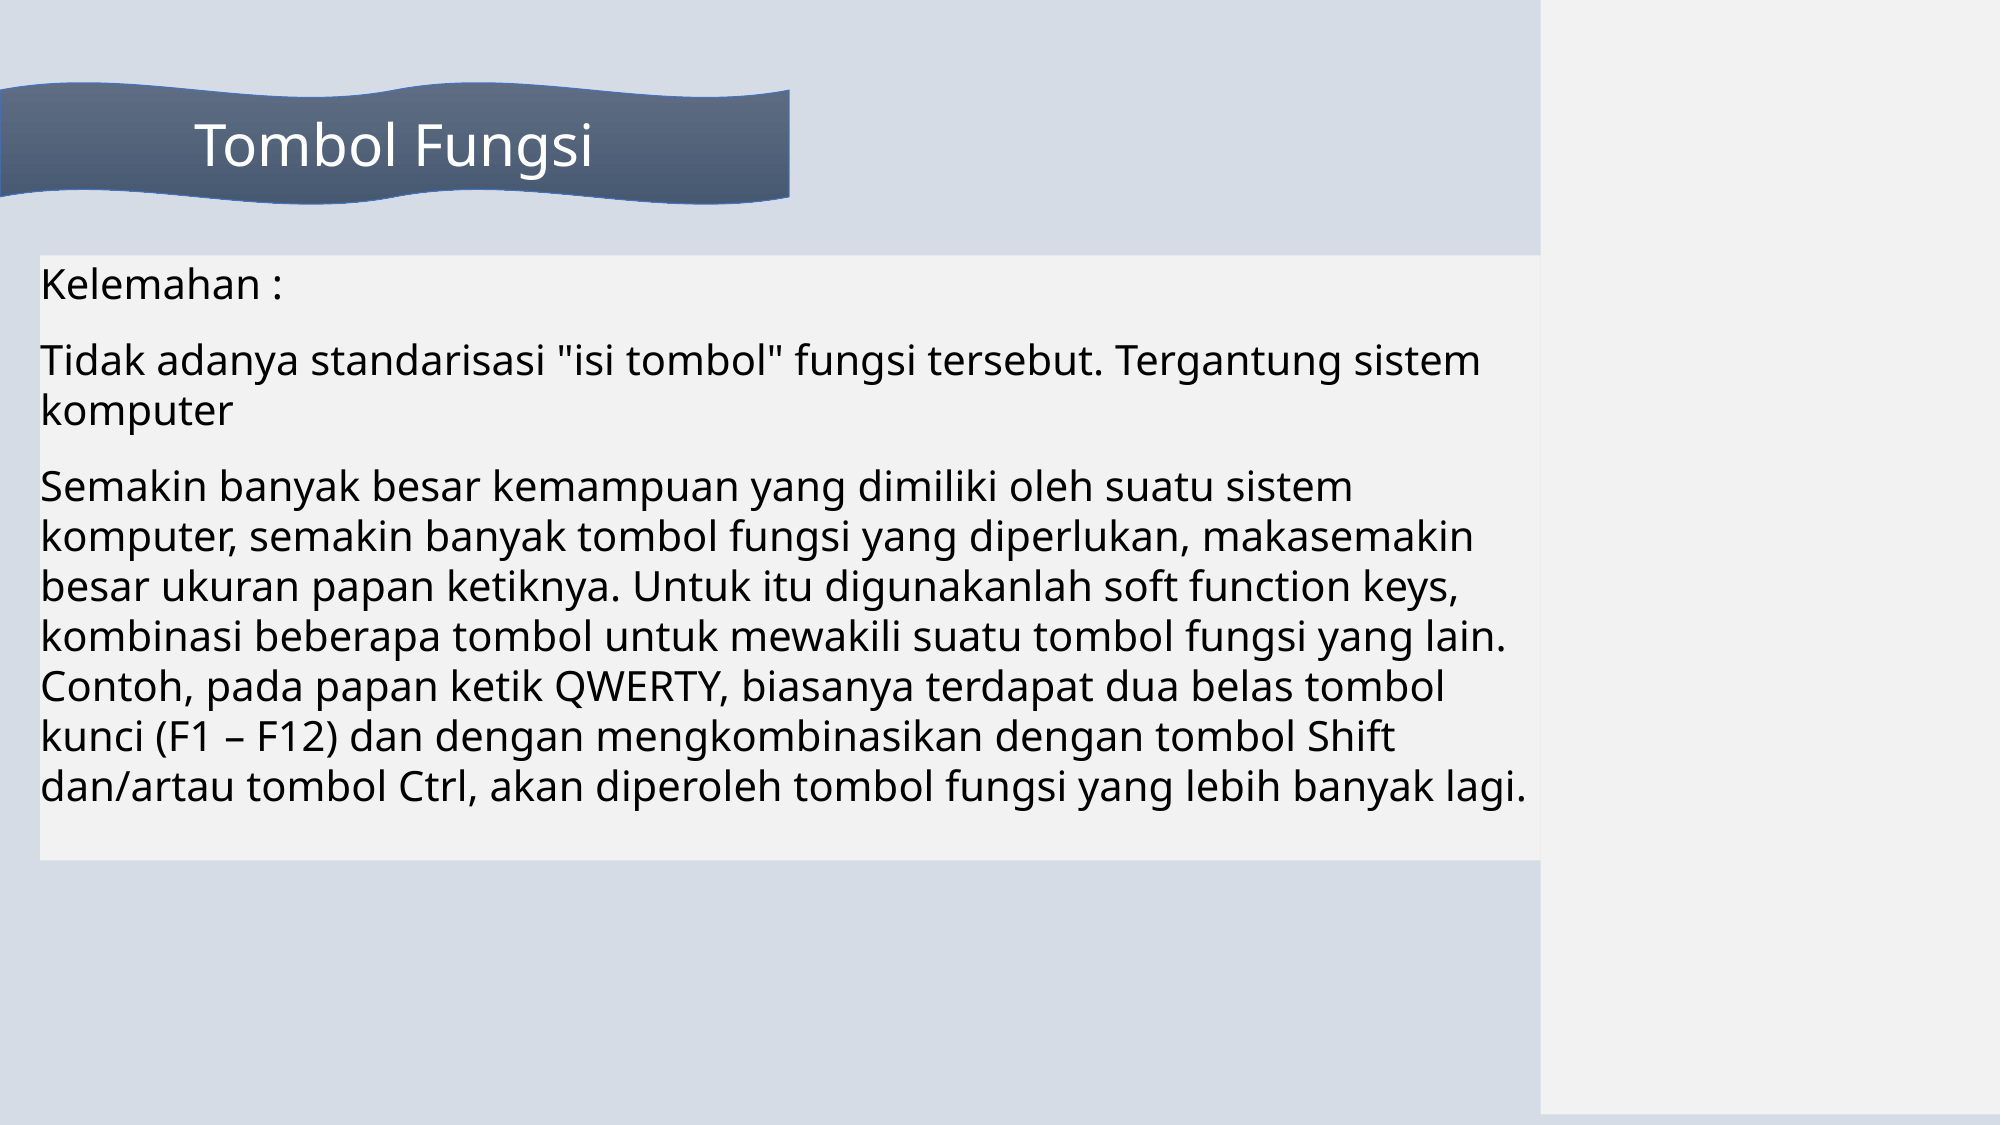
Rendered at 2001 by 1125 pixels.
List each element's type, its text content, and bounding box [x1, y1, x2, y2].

text_box [1540, 0, 2000, 1115]
text_box Tombol Fungsi [0, 82, 790, 205]
text_box Kelemahan : Tidak adanya standarisasi "isi tombol" fungsi tersebut. Tergantung sistem komputer Semakin banyak besar kemampuan yang dimiliki oleh suatu sistem komputer, semakin banyak tombol fungsi yang diperlukan, makasemakin besar ukuran papan ketiknya. Untuk itu digunakanlah soft function keys, kombinasi beberapa tombol untuk mewakili suatu tombol fungsi yang lain. Contoh, pada papan ketik QWERTY, biasanya terdapat dua belas tombol kunci (F1 – F12) dan dengan mengkombinasikan dengan tombol Shift dan/artau tombol Ctrl, akan diperoleh tombol fungsi yang lebih banyak lagi. [40, 255, 1541, 861]
